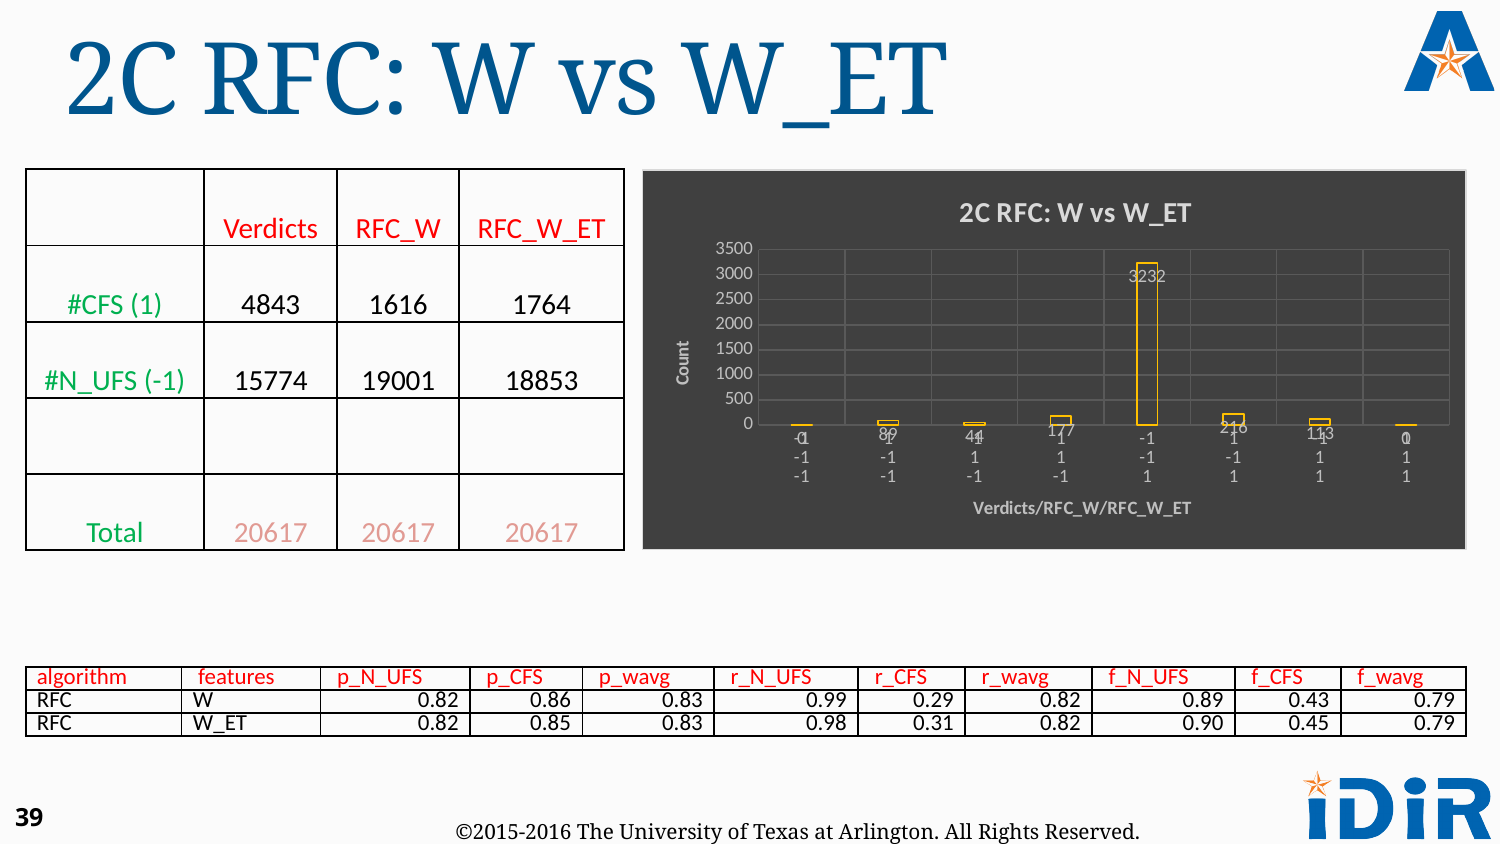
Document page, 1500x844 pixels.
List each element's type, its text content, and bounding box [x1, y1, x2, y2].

table_cell #N_UFS (-1) [27, 323, 203, 397]
table_cell 0.45 [1236, 714, 1340, 735]
table_cell 0.43 [1236, 691, 1340, 712]
table_cell 0.86 [471, 691, 582, 712]
table_cell 0.82 [966, 691, 1091, 712]
table_header f_N_UFS [1093, 668, 1234, 689]
title 2C RFC: W vs W_ET [63, 28, 1436, 139]
table_cell 0.83 [583, 714, 713, 735]
table_header f_CFS [1236, 668, 1340, 689]
table_header r_CFS [859, 668, 964, 689]
table_cell 15774 [205, 323, 336, 397]
table_cell 0.99 [715, 691, 857, 712]
table_header features [182, 668, 320, 689]
table_header r_N_UFS [715, 668, 857, 689]
picture [1301, 769, 1495, 844]
table_cell 18853 [460, 323, 623, 397]
table_cell W [182, 691, 320, 712]
table_cell RFC [27, 691, 181, 712]
table_cell Total [27, 475, 203, 549]
table_header f_wavg [1342, 668, 1465, 689]
table_cell 0.31 [859, 714, 964, 735]
table_cell W_ET [182, 714, 320, 735]
table_header RFC_W_ET [460, 170, 623, 245]
table_cell 1764 [460, 246, 623, 321]
table_header p_wavg [583, 668, 713, 689]
slide_number 39 [0, 796, 350, 842]
table_cell 20617 [460, 475, 623, 549]
table_header algorithm [27, 668, 181, 689]
table_cell 0.85 [471, 714, 582, 735]
table_header Verdicts [205, 170, 336, 245]
table_cell 0.89 [1093, 691, 1234, 712]
table_cell 0.82 [321, 714, 469, 735]
table_cell 1616 [338, 246, 458, 321]
table_cell 4843 [205, 246, 336, 321]
table_cell 0.82 [966, 714, 1091, 735]
table_cell [460, 399, 623, 473]
table_cell 0.82 [321, 691, 469, 712]
table_cell RFC [27, 714, 181, 735]
table_cell [338, 399, 458, 473]
table_cell #CFS (1) [27, 246, 203, 321]
table_cell 20617 [205, 475, 336, 549]
table_cell 0.79 [1342, 691, 1465, 712]
table_header RFC_W [338, 170, 458, 245]
table_cell 0.83 [583, 691, 713, 712]
table_cell 0.29 [859, 691, 964, 712]
chart [641, 169, 1467, 551]
table_header r_wavg [966, 668, 1091, 689]
table_cell 20617 [338, 475, 458, 549]
picture [1404, 11, 1495, 91]
table_cell 0.98 [715, 714, 857, 735]
table_cell [27, 399, 203, 473]
table_header [27, 170, 203, 245]
table_cell 19001 [338, 323, 458, 397]
table_cell [205, 399, 336, 473]
table_header p_N_UFS [321, 668, 469, 689]
table_cell 0.90 [1093, 714, 1234, 735]
table_header p_CFS [471, 668, 582, 689]
table_cell 0.79 [1342, 714, 1465, 735]
